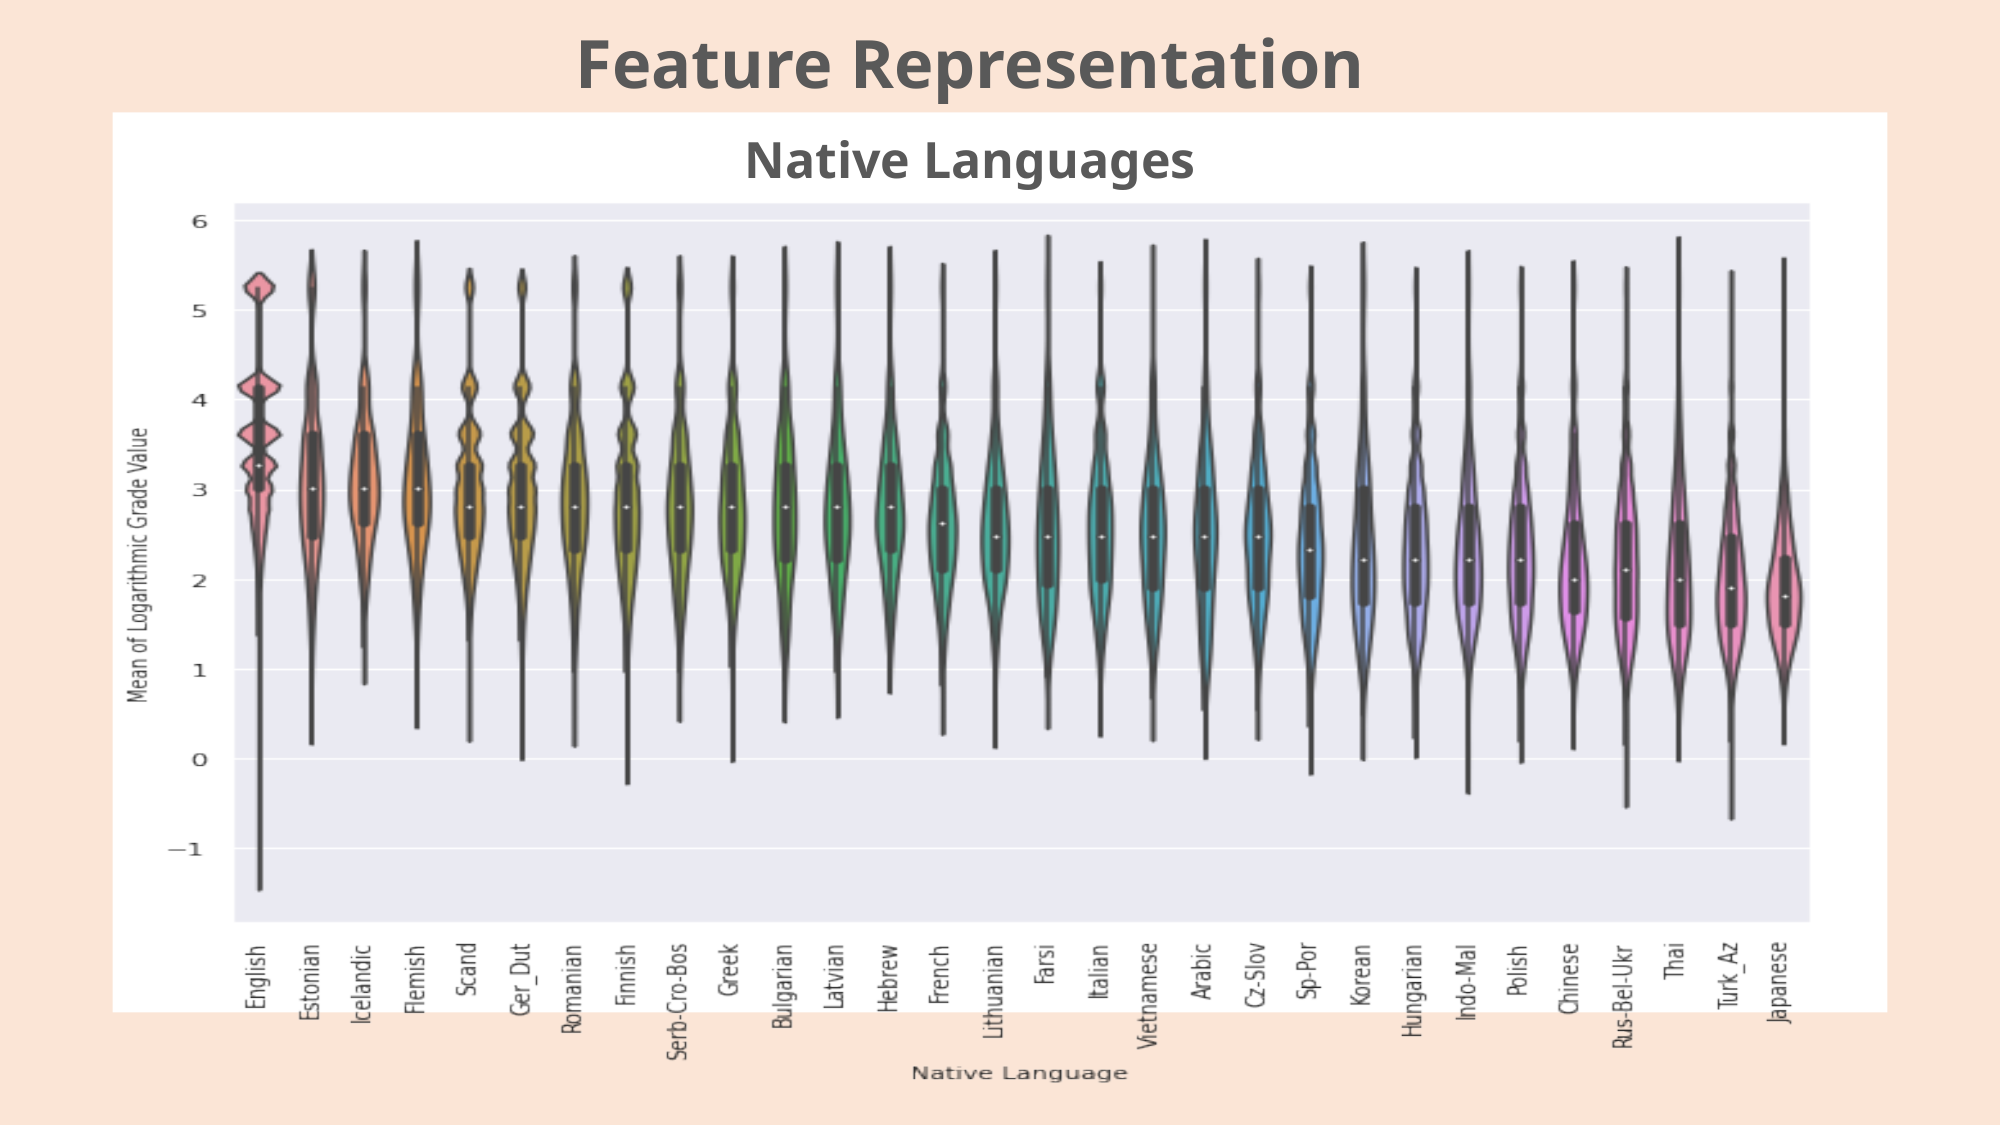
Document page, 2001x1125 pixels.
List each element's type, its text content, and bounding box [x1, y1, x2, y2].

text_box [1535, 111, 1888, 1013]
text_box Native Languages [405, 107, 1535, 192]
text_box [111, 111, 405, 1013]
picture [112, 192, 1826, 1093]
text_box Feature Representation [405, 21, 1535, 107]
text_box [0, 0, 2000, 1125]
